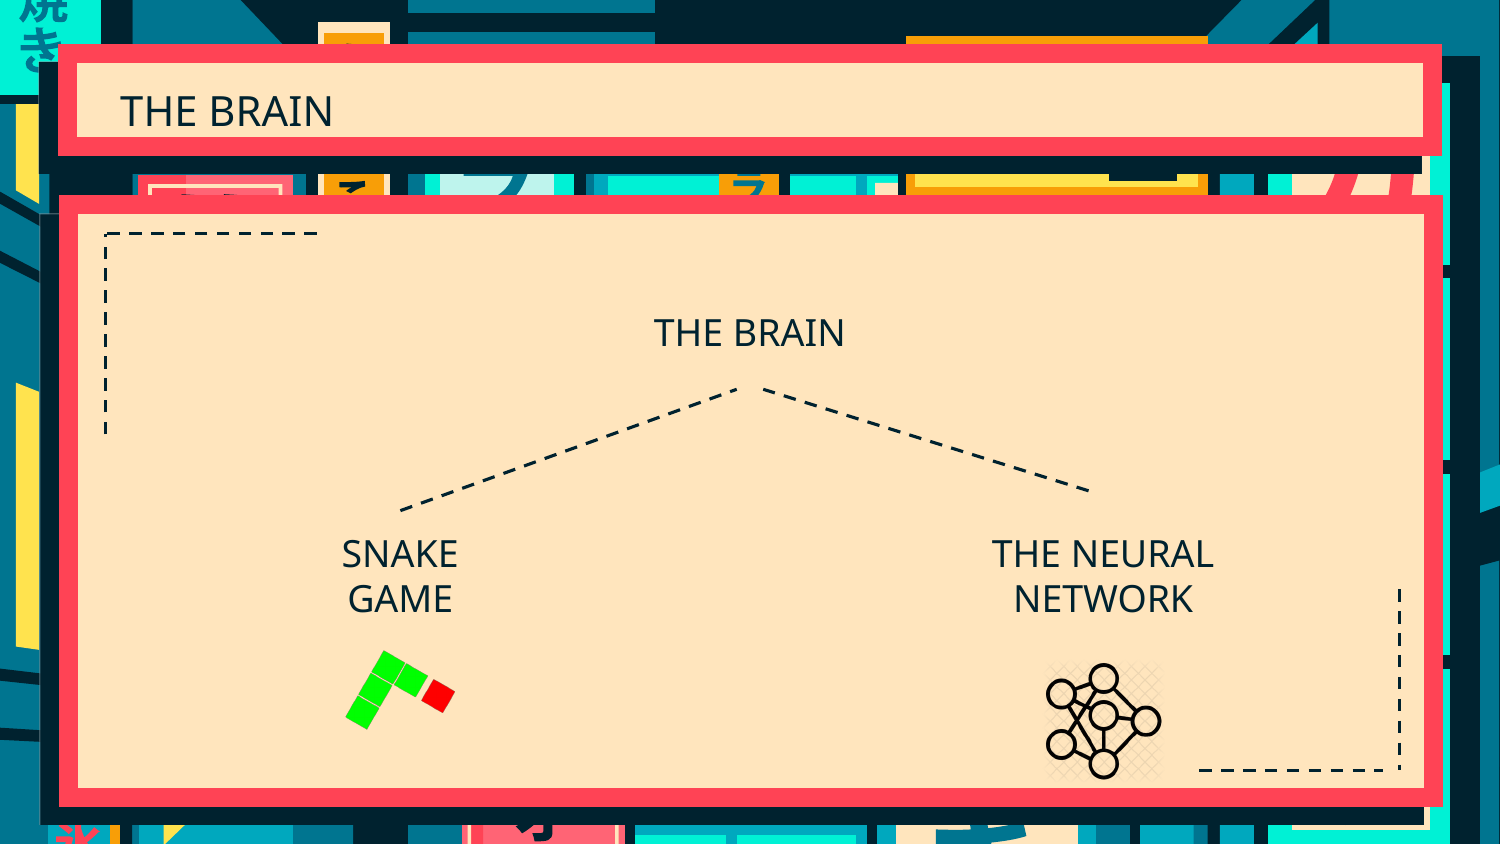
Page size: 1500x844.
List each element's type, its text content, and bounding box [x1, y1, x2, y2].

text_box THE BRAIN [623, 298, 877, 365]
picture [314, 616, 487, 789]
picture [1041, 659, 1165, 783]
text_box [762, 389, 1089, 491]
text_box SNAKE GAME [273, 541, 528, 609]
title THE BRAIN [58, 44, 1442, 156]
text_box THE NEURAL NETWORK [939, 528, 1267, 622]
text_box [400, 389, 737, 511]
